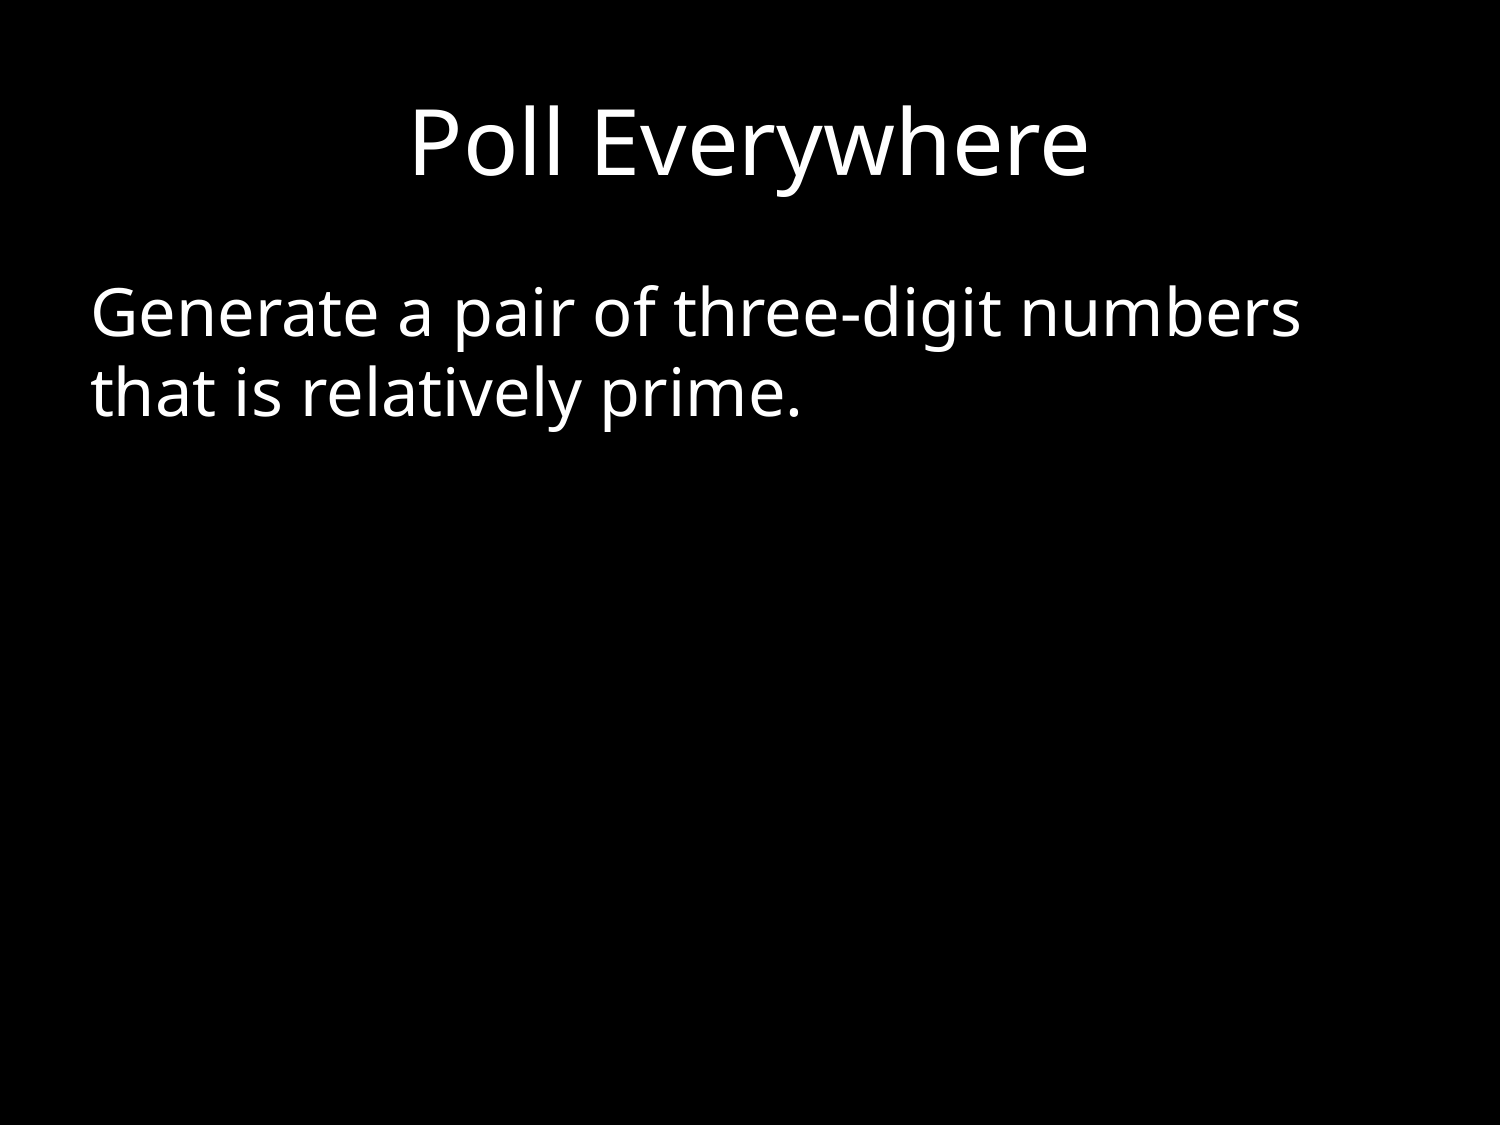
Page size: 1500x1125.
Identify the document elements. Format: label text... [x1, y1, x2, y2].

list Generate a pair of three-digit numbers that is relatively prime. [75, 262, 1425, 1005]
title Poll Everywhere [75, 45, 1425, 233]
